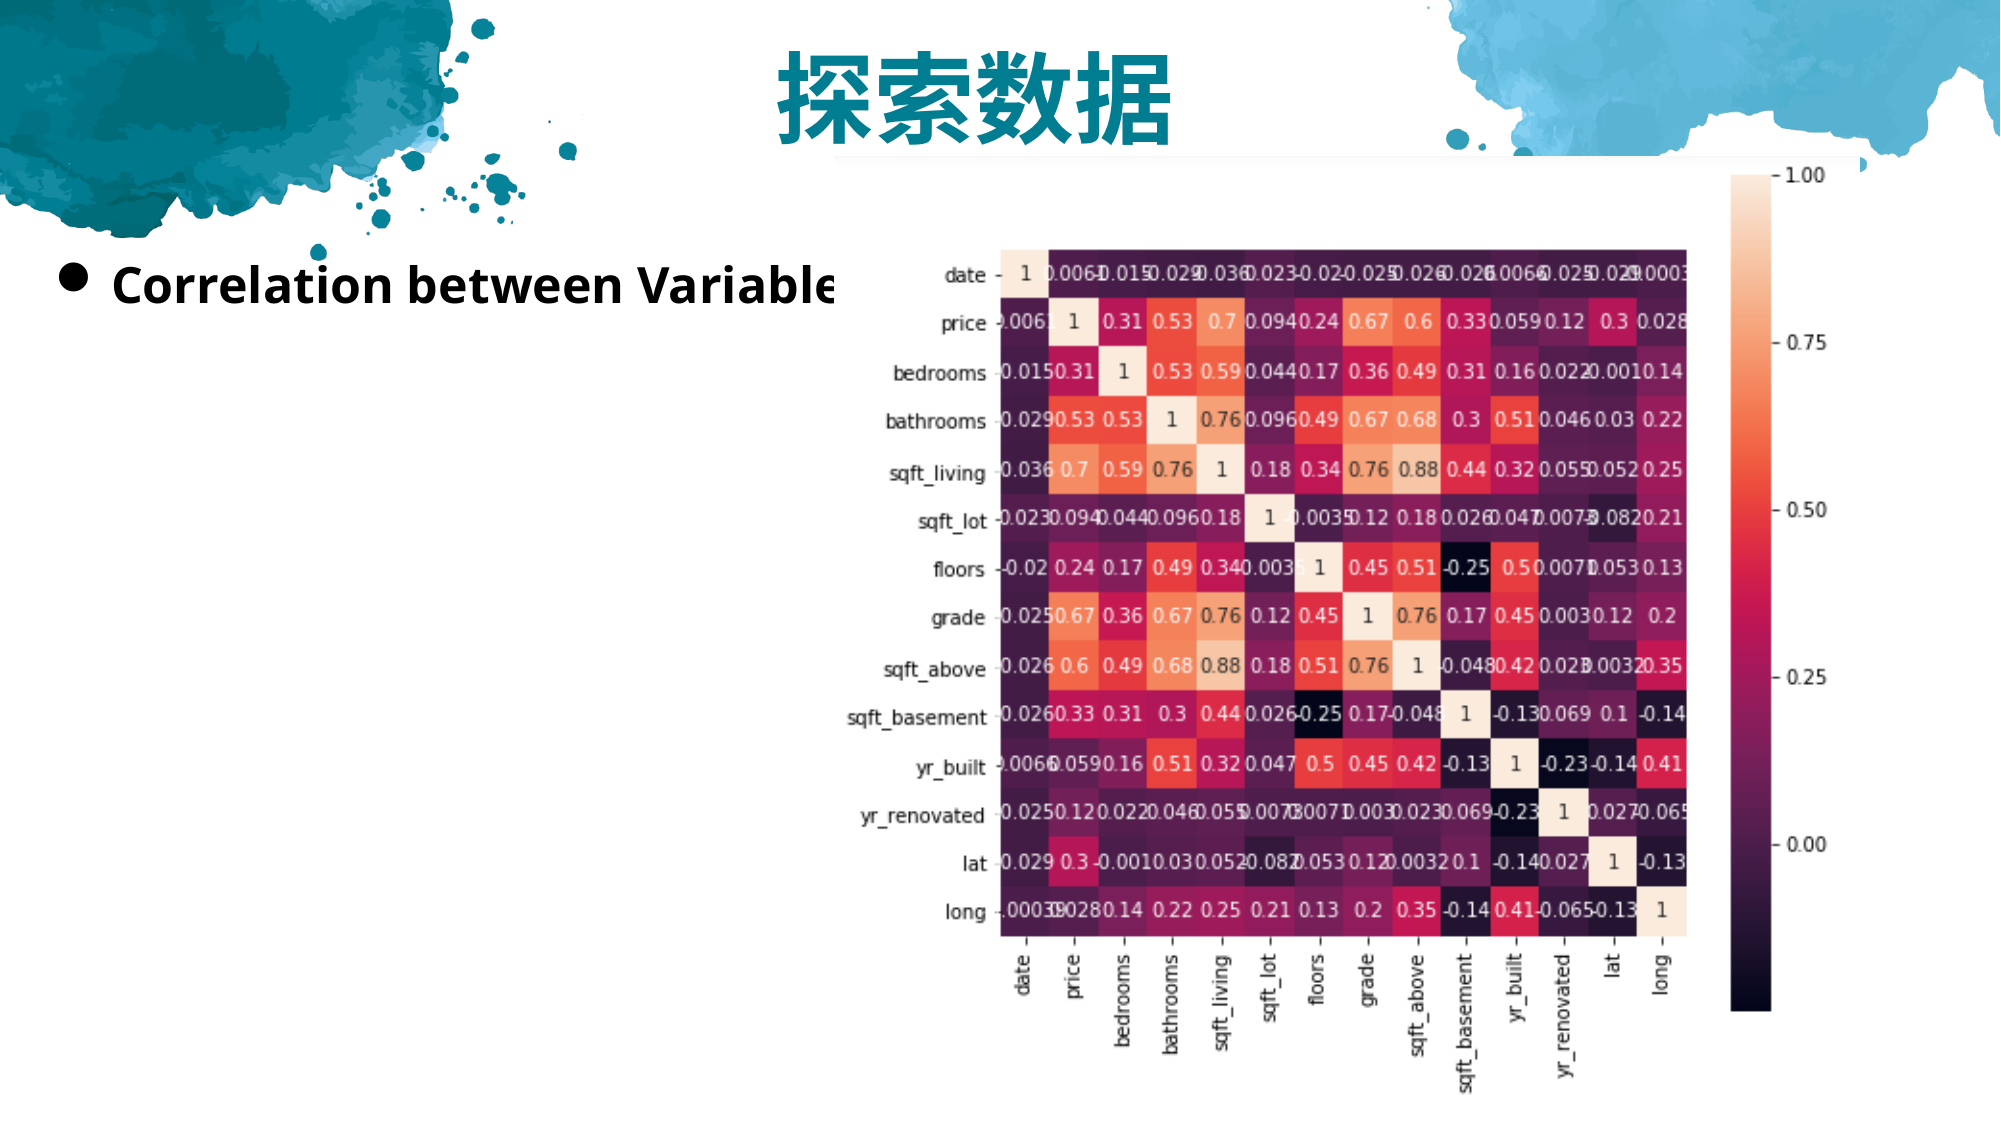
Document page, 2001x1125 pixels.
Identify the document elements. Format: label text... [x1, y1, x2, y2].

text_box 探索数据 [759, 28, 1189, 164]
text_box Correlation between Variables [653, 245, 834, 321]
picture [0, 0, 653, 331]
picture [834, 0, 2000, 1108]
